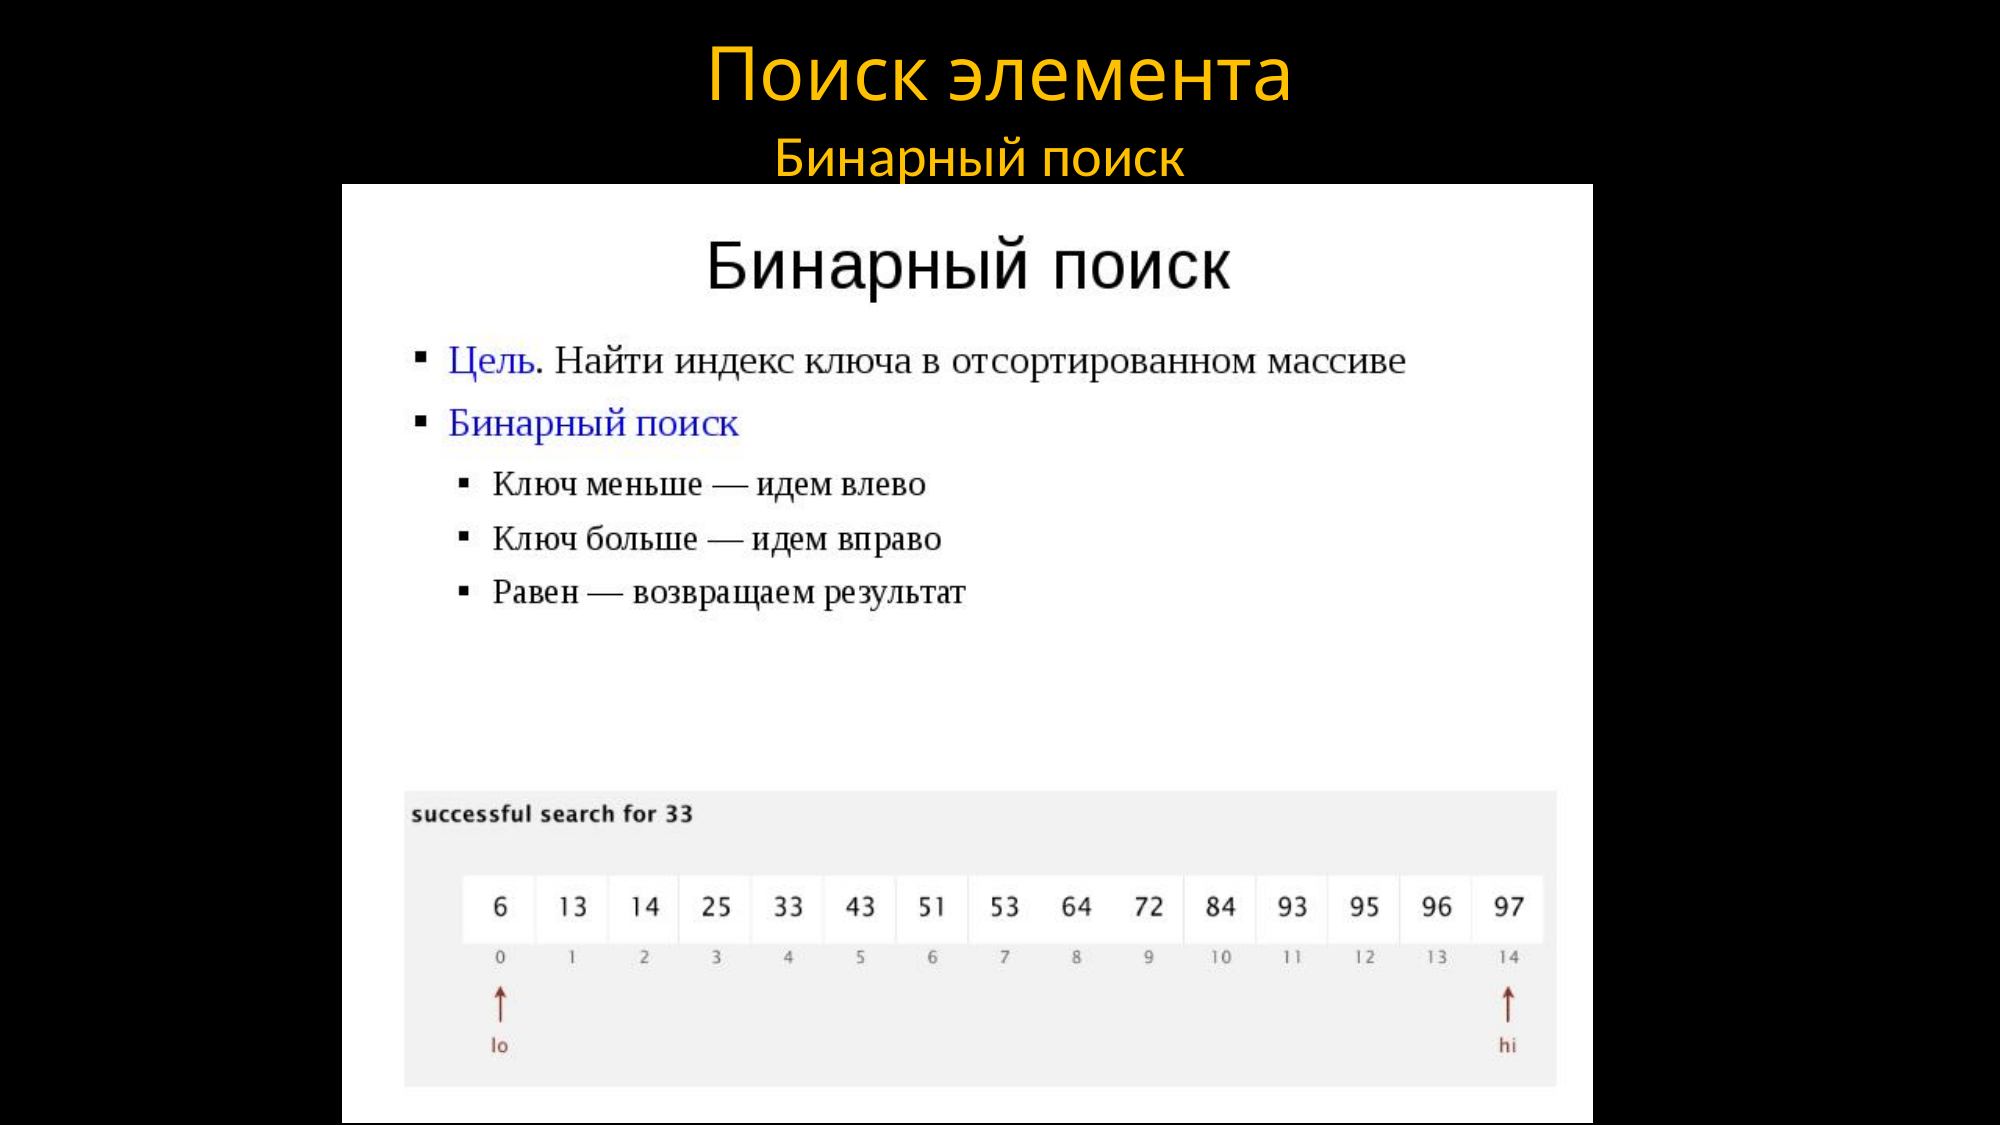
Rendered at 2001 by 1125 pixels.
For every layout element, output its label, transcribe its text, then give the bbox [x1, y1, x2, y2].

title Поиск элемента [137, 0, 1863, 111]
text_box Бинарный поиск [16, 111, 1944, 196]
picture [342, 184, 1593, 1123]
